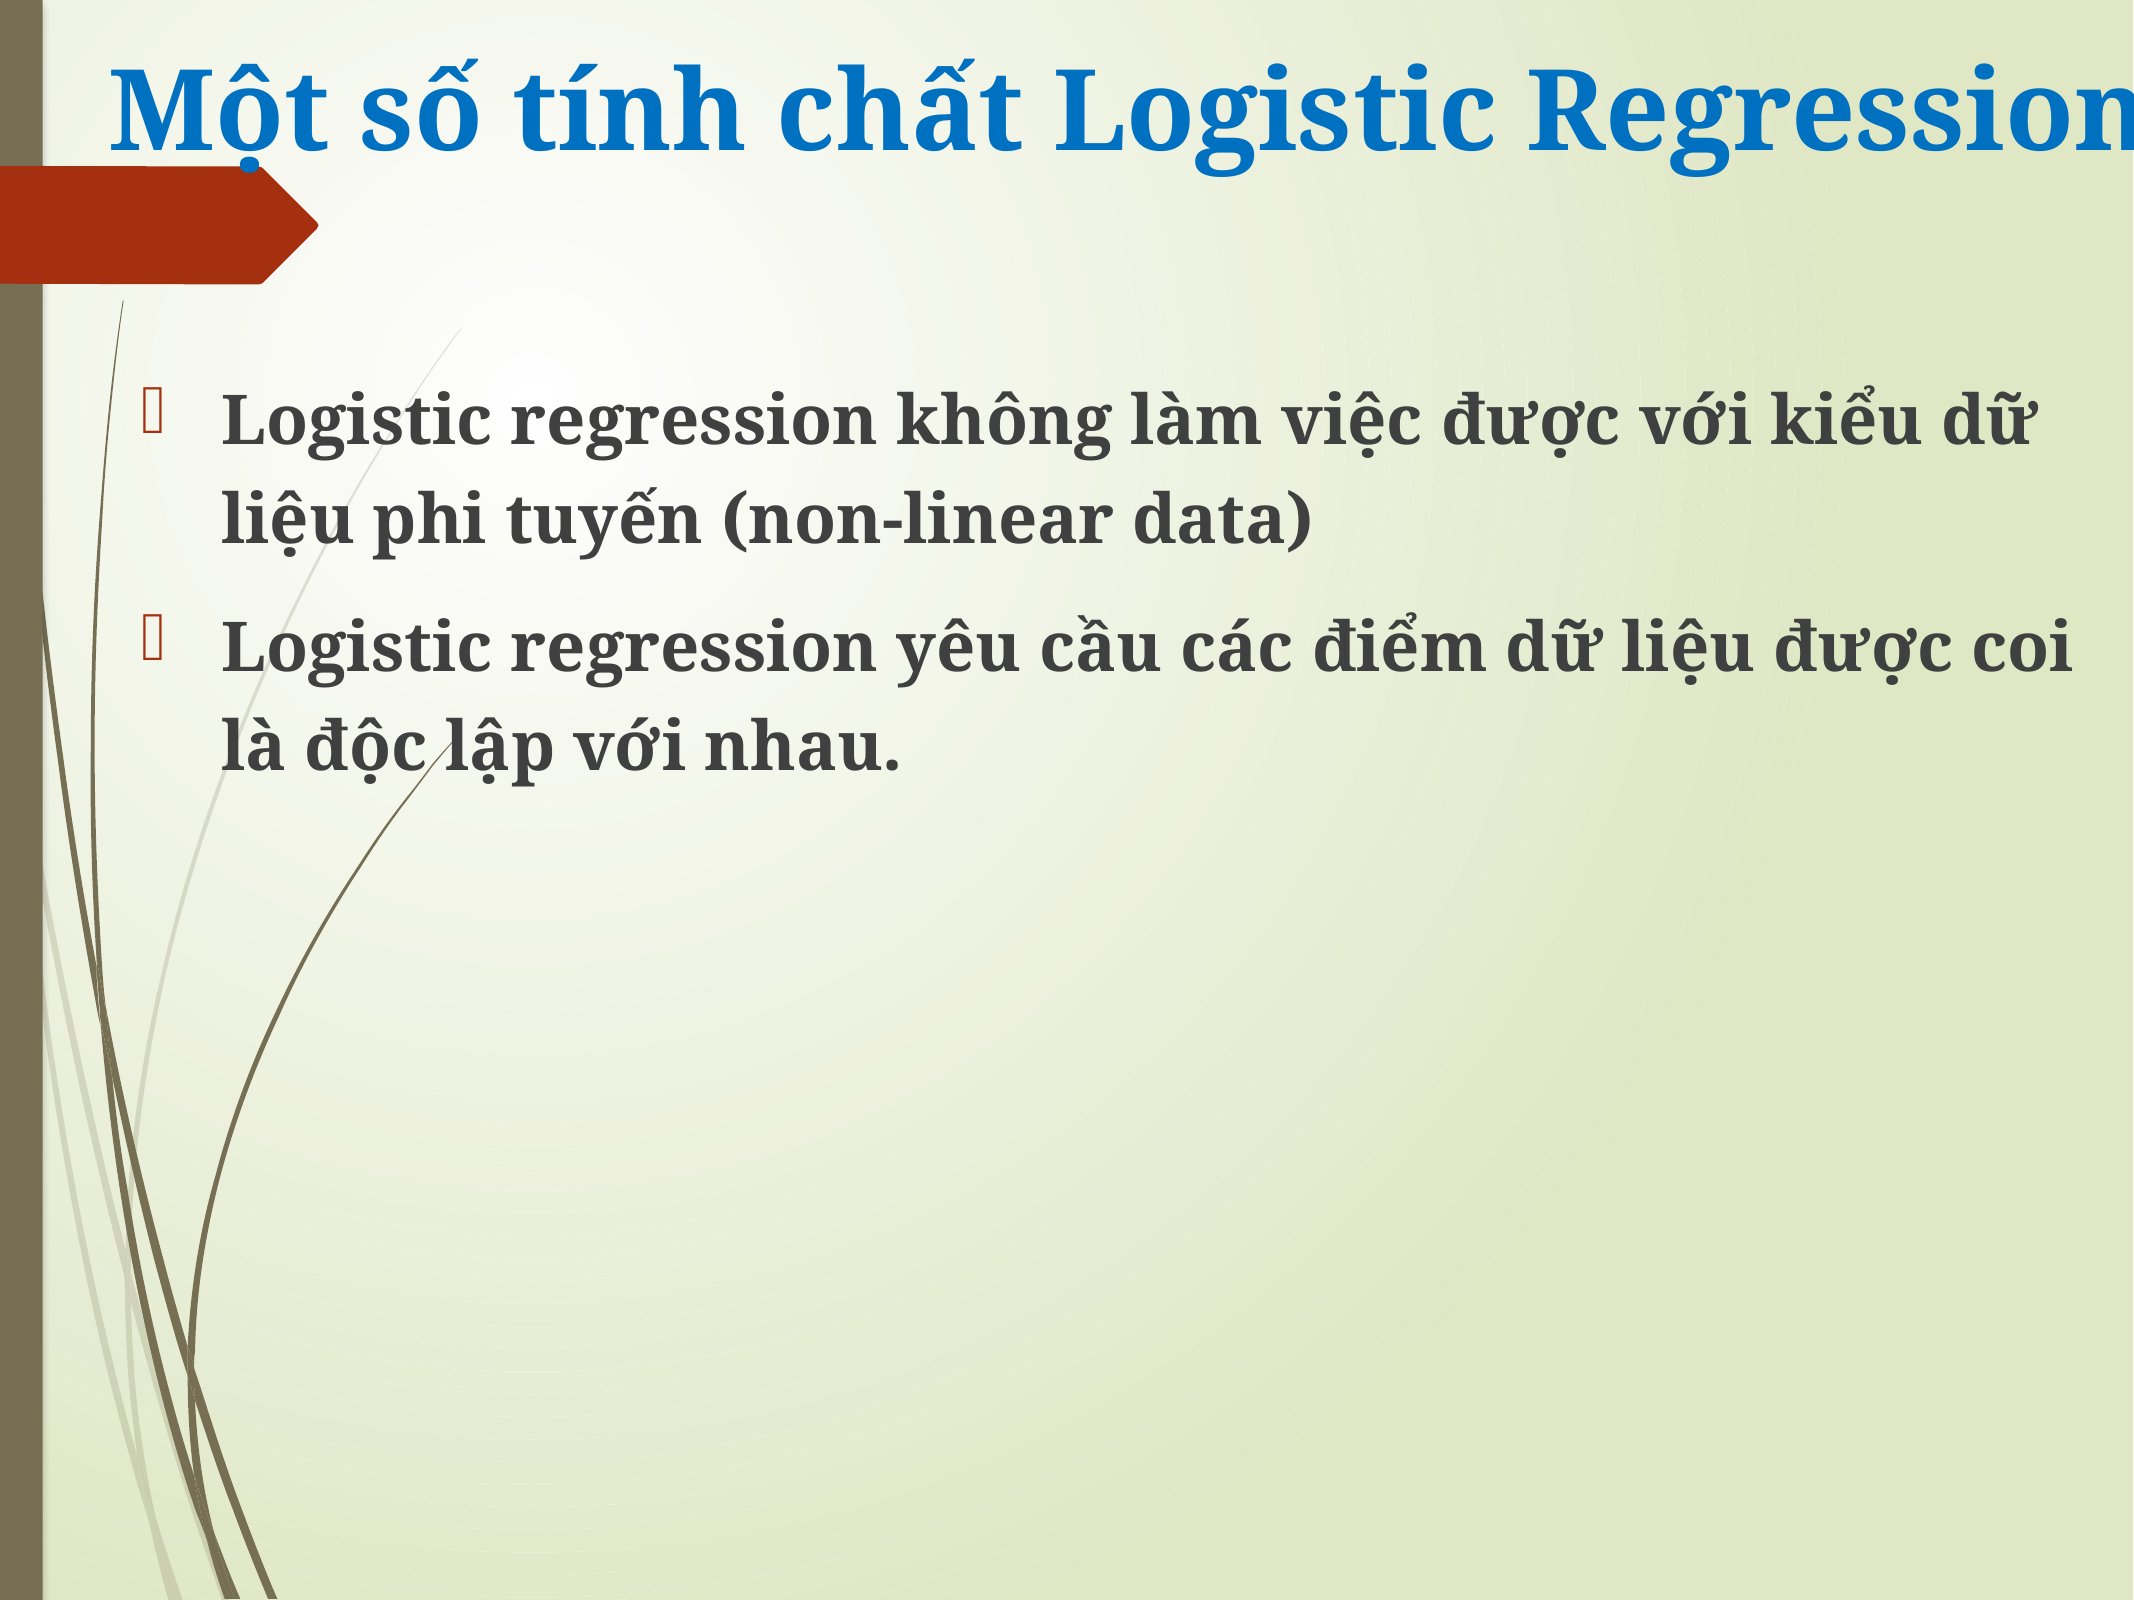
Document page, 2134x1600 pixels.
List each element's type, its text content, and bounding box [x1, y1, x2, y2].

list Logistic regression không làm việc được với kiểu dữ liệu phi tuyến (non-linear data) Logistic regression yêu cầu các điểm dữ liệu được coi là độc lập với nhau. [126, 351, 2134, 1147]
text_box Một số tính chất Logistic Regression [87, 30, 2134, 236]
